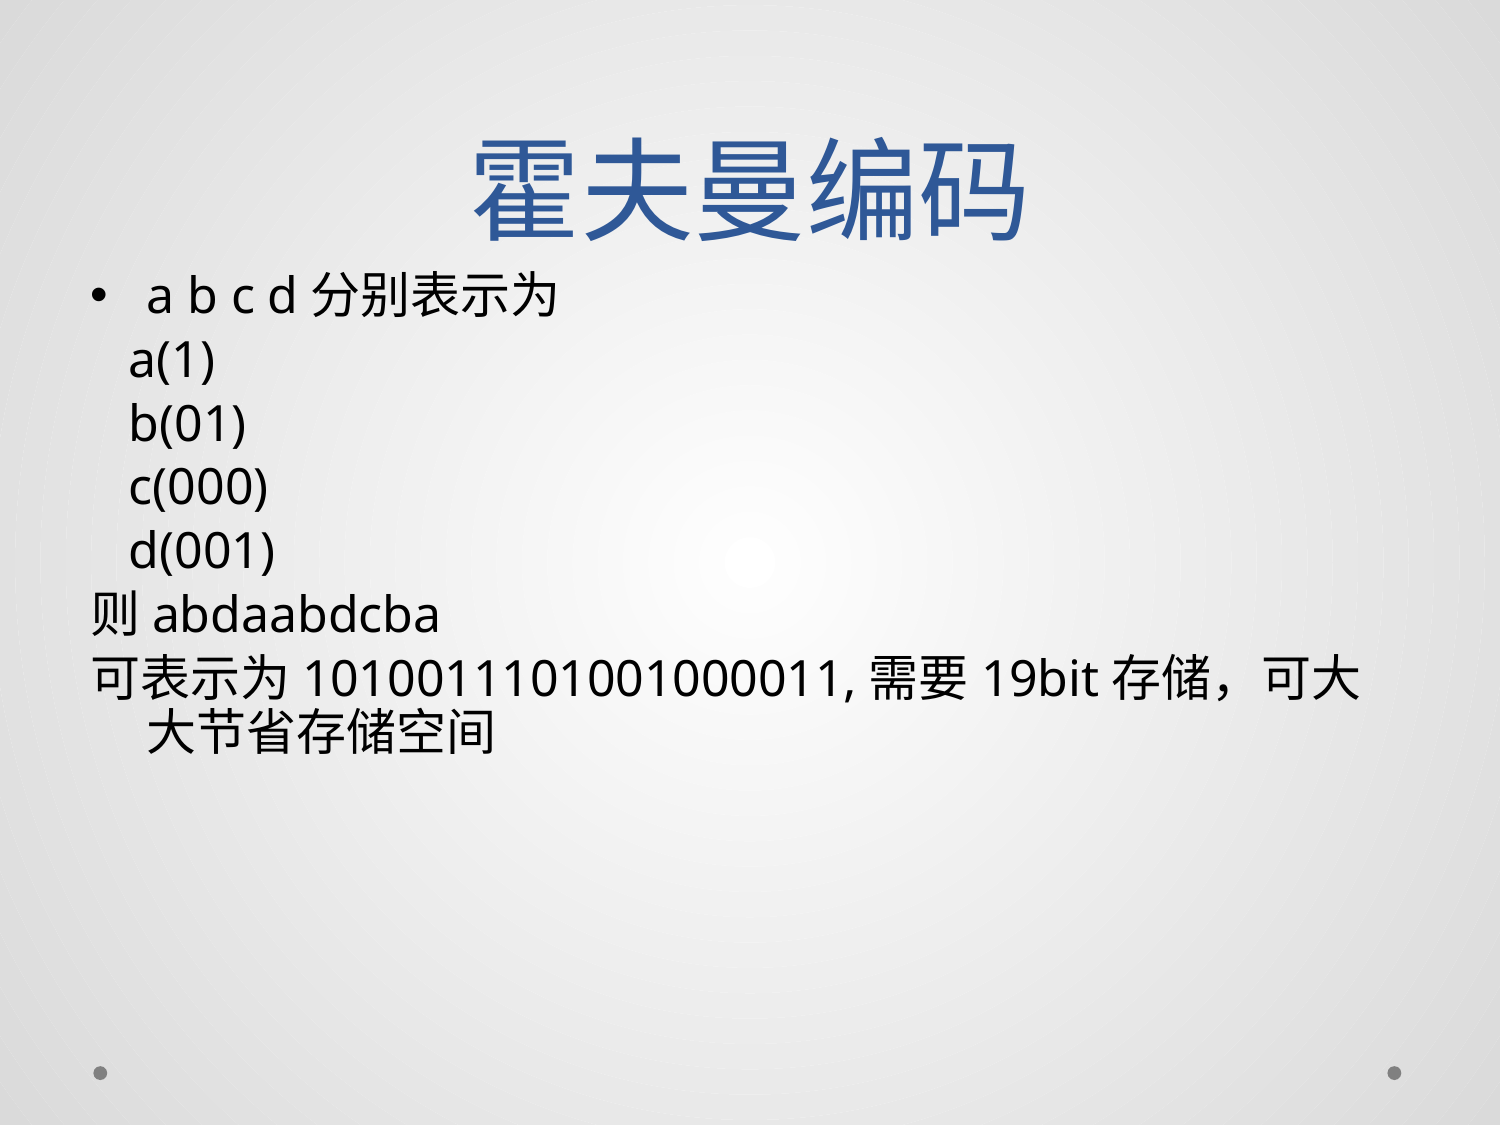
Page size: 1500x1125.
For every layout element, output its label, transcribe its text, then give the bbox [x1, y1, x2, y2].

title 霍夫曼编码 [75, 0, 1425, 262]
list a b c d分别表示为 a(1) b(01) c(000) d(001) 则abdaabdcba 可表示为1010011101001000011,需要19bit存储，可大大节省存储空间 [75, 262, 1425, 1005]
